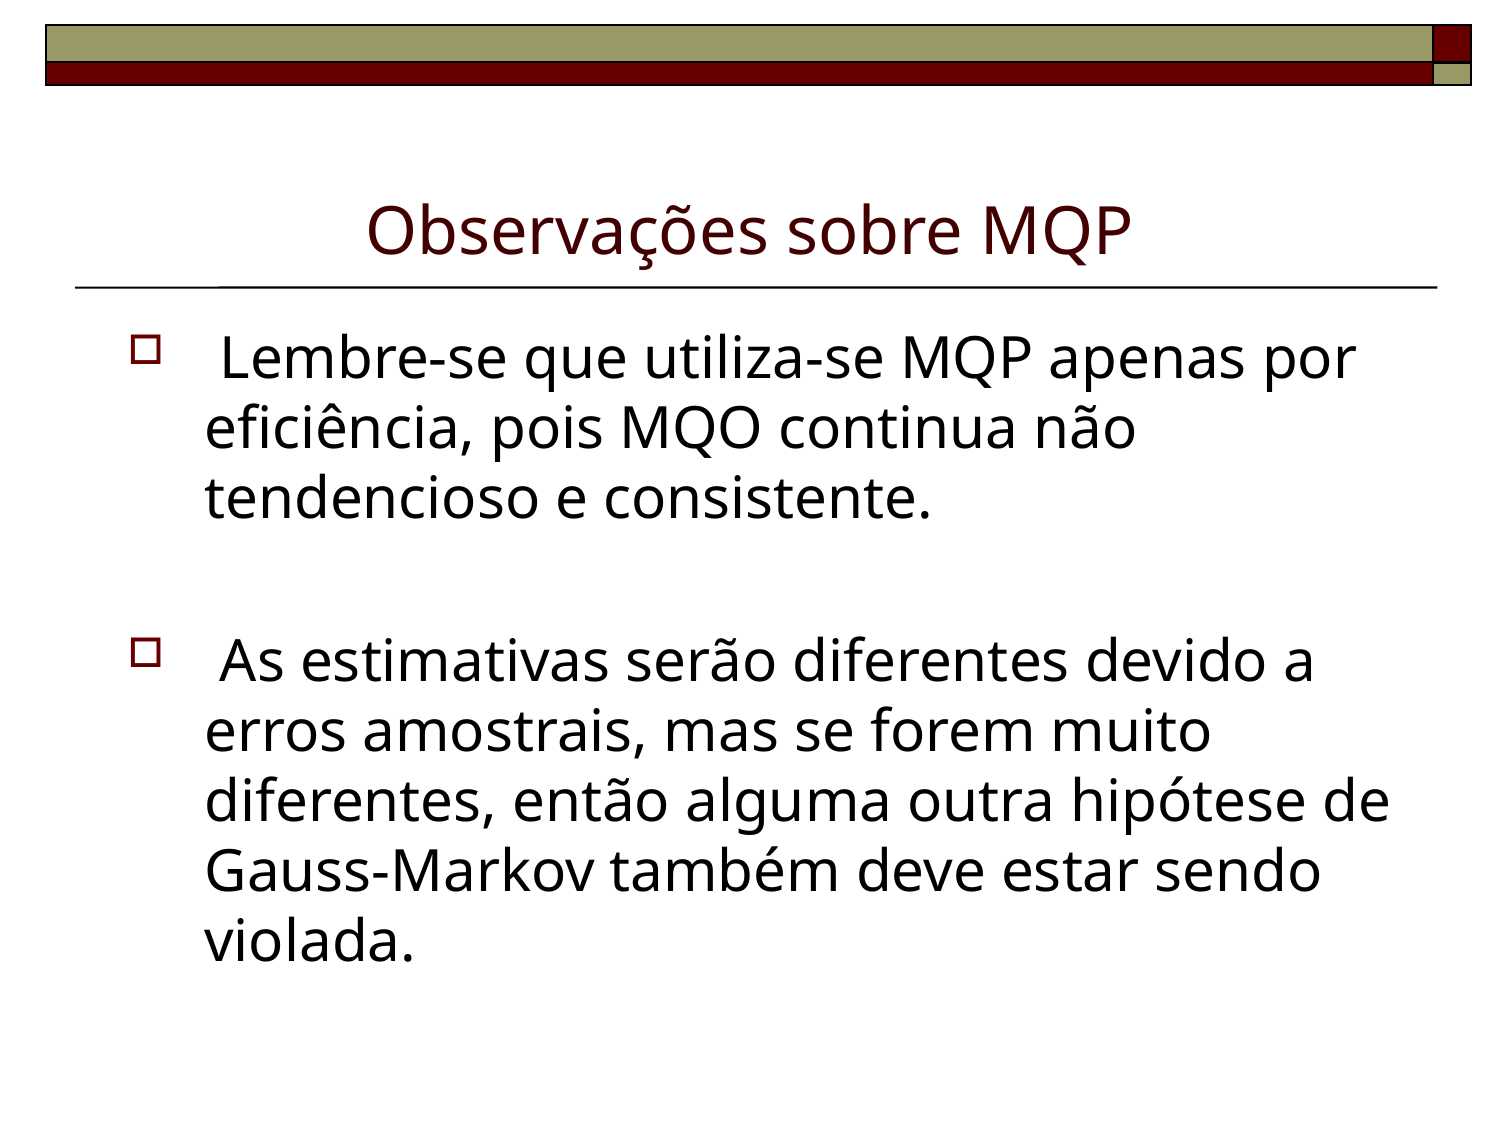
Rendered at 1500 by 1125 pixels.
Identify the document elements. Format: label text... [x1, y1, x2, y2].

title Observações sobre MQP [74, 87, 1426, 276]
list Lembre-se que utiliza-se MQP apenas por eficiência, pois MQO continua não tendencioso e consistente. As estimativas serão diferentes devido a erros amostrais, mas se forem muito diferentes, então alguma outra hipótese de Gauss-Markov também deve estar sendo violada. [112, 312, 1451, 988]
